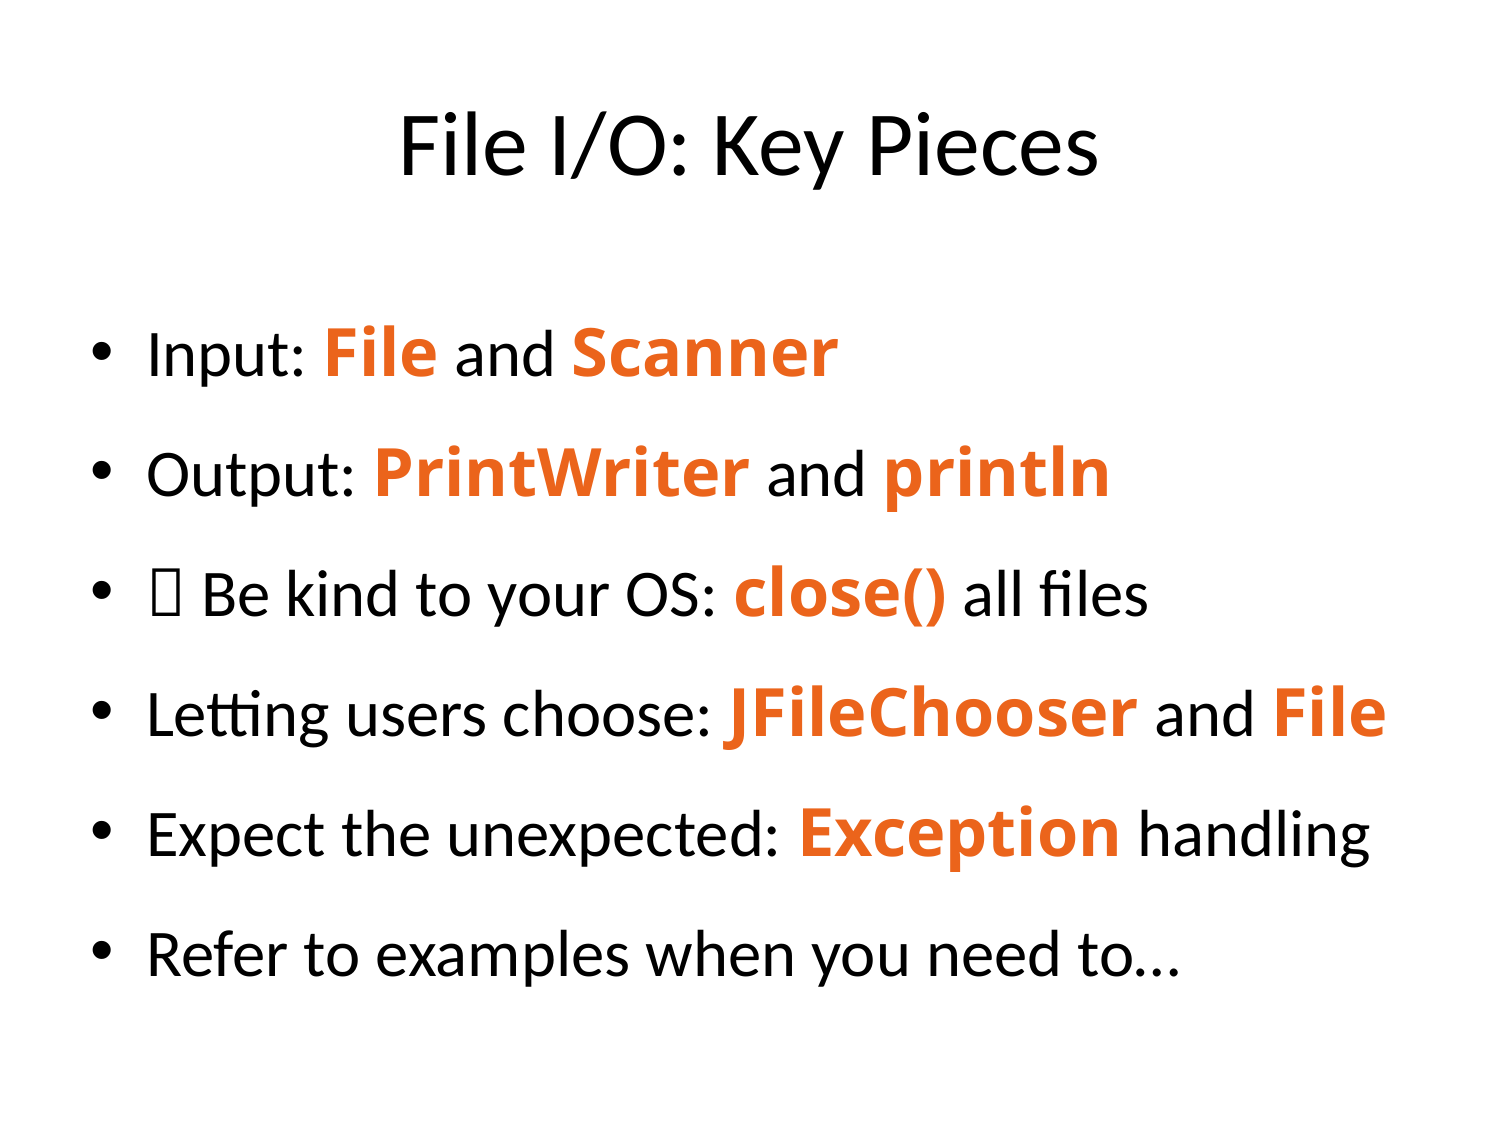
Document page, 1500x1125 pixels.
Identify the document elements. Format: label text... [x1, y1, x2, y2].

text_box File I/O: Key Pieces [75, 45, 1425, 233]
text_box Input: File and Scanner Output: PrintWriter and println  Be kind to your OS: close() all files Letting users choose: JFileChooser and File Expect the unexpected: Exception handling Refer to examples when you need to… [75, 262, 1425, 1005]
